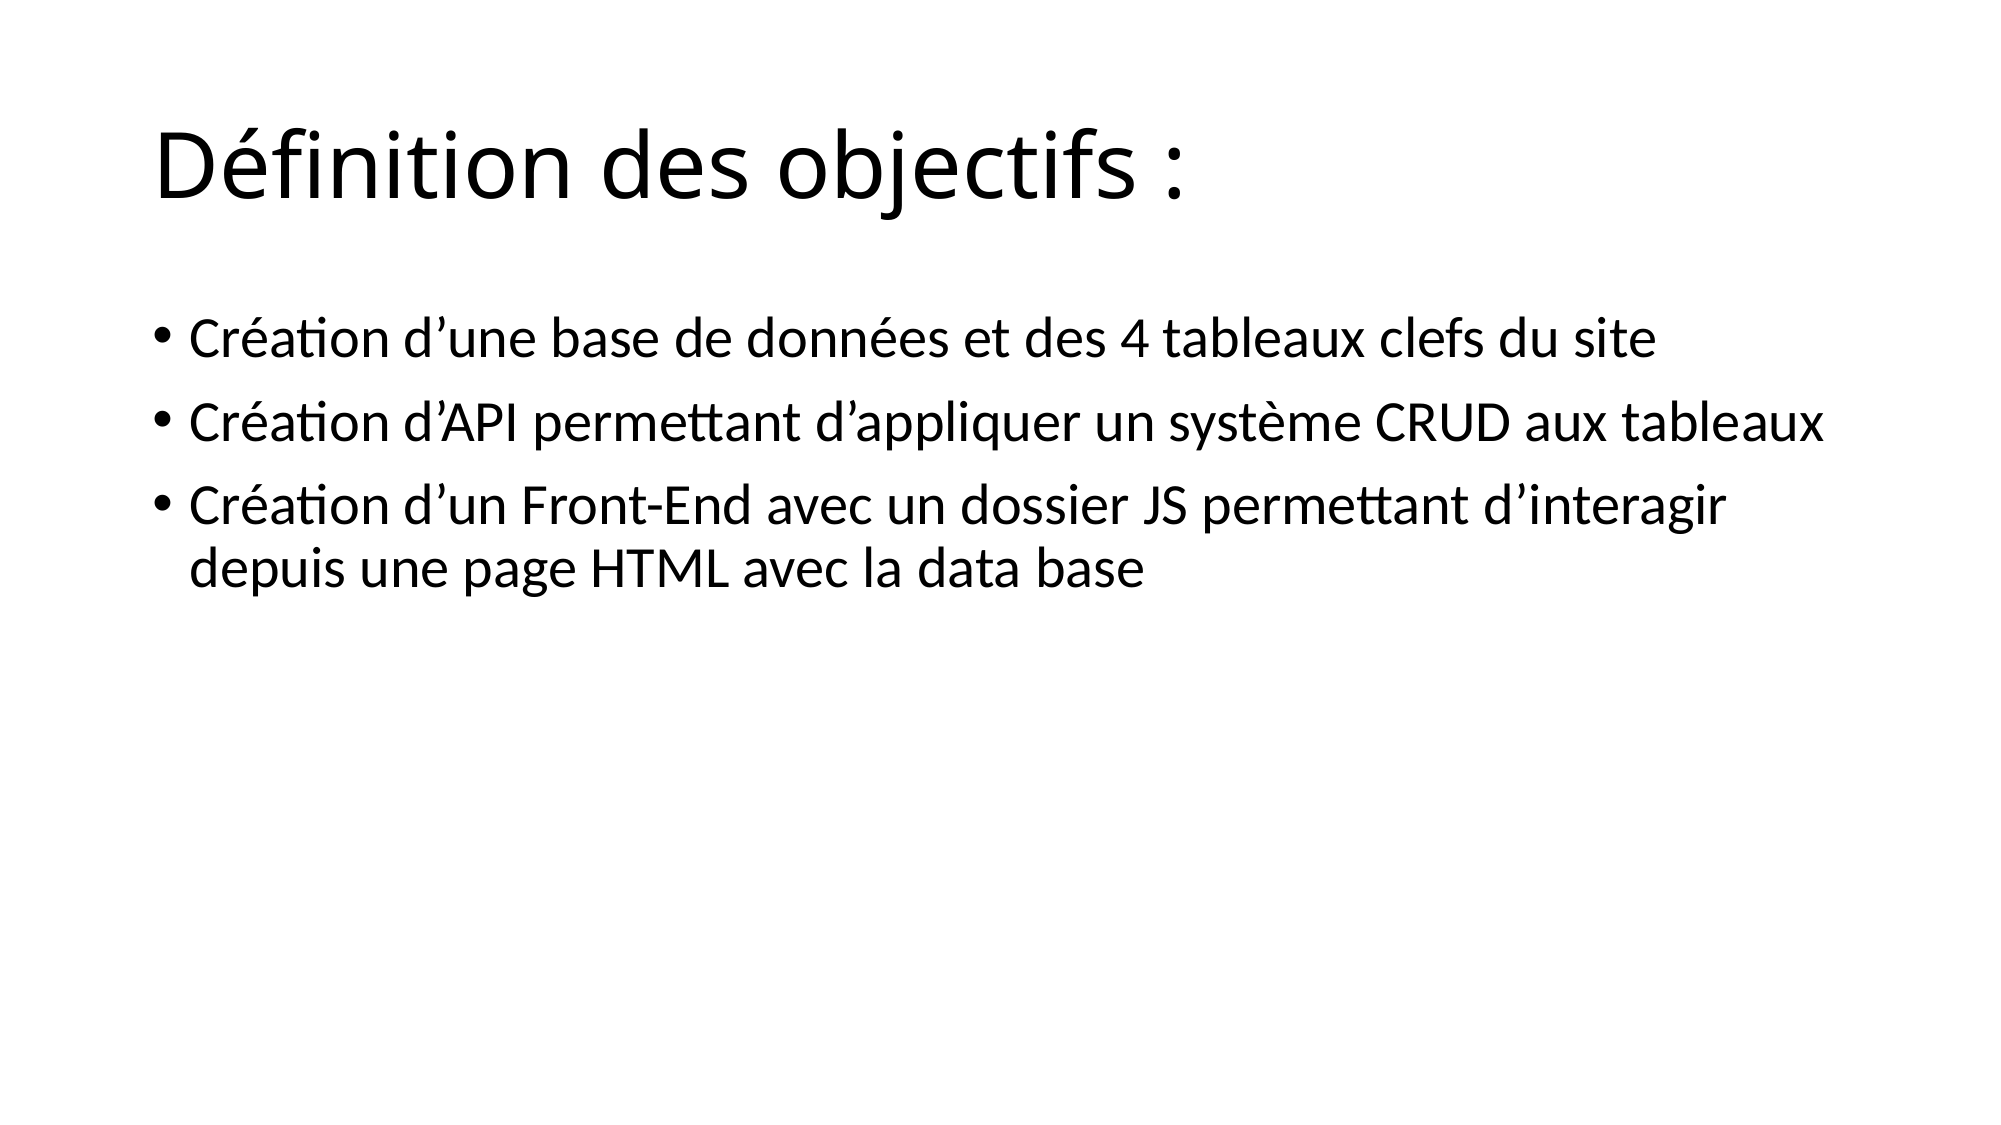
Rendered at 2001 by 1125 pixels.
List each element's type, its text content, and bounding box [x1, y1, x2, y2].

list Création d’une base de données et des 4 tableaux clefs du site Création d’API permettant d’appliquer un système CRUD aux tableaux Création d’un Front-End avec un dossier JS permettant d’interagir depuis une page HTML avec la data base [137, 299, 1863, 1014]
title Définition des objectifs : [137, 59, 1863, 278]
